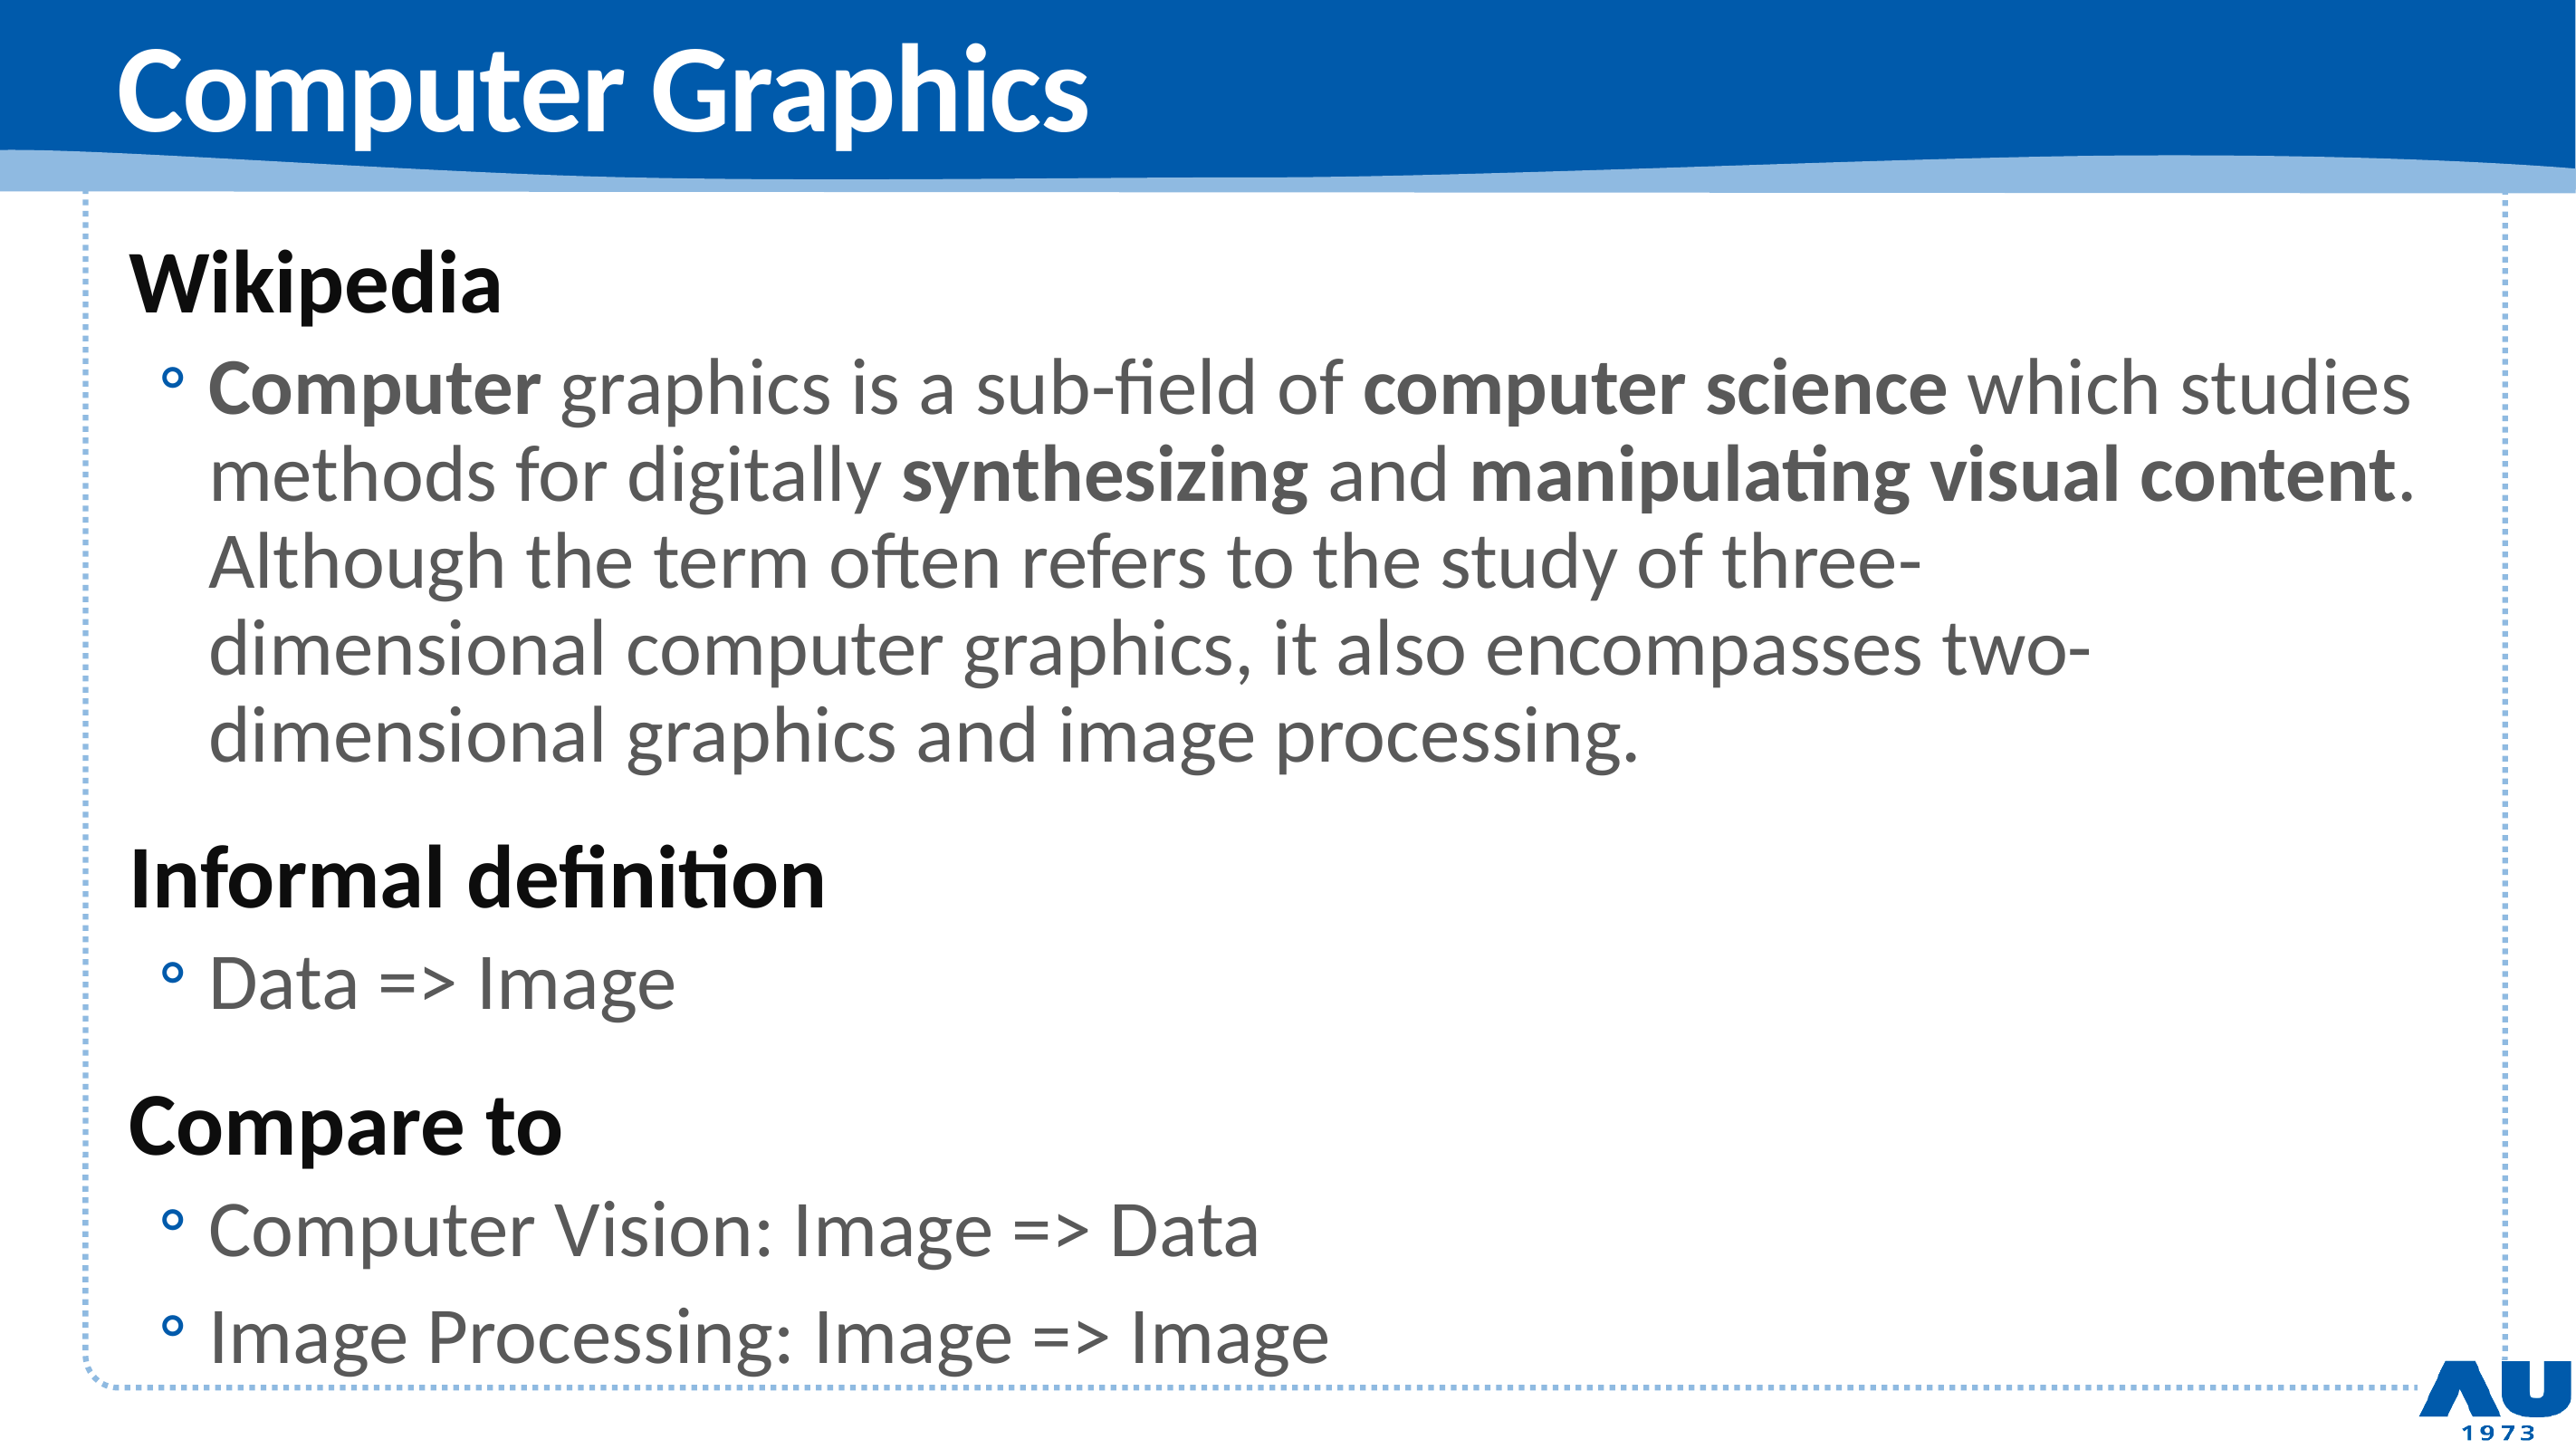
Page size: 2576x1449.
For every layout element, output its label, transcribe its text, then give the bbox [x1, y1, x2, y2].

title Computer Graphics [103, 18, 2486, 169]
list Wikipedia Computer graphics is a sub-field of computer science which studies methods for digitally synthesizing and manipulating visual content. Although the term often refers to the study of three-dimensional computer graphics, it also encompasses two-dimensional graphics and image processing. Informal definition Data => Image Compare to Computer Vision: Image => Data Image Processing: Image => Image [103, 228, 2486, 1388]
picture [2418, 1360, 2571, 1441]
